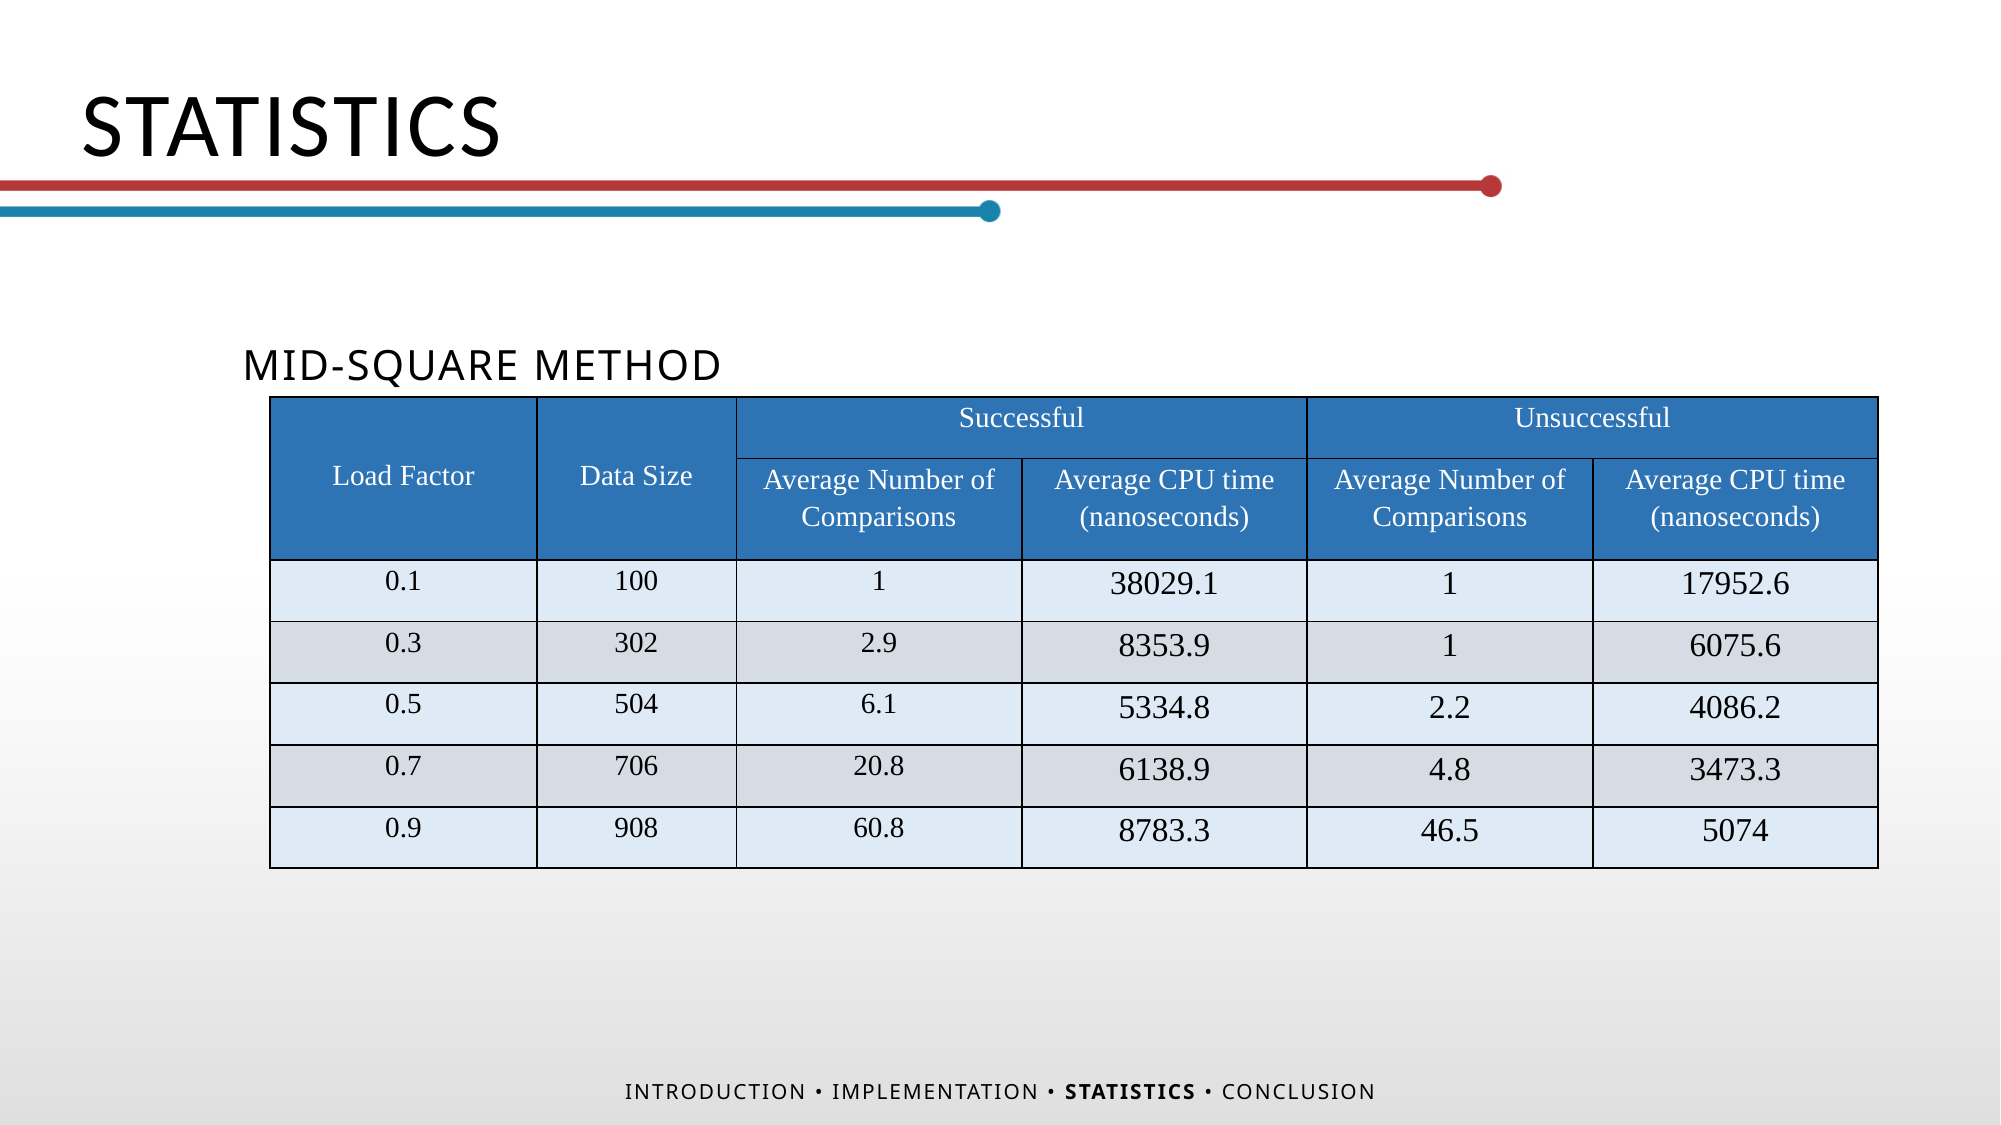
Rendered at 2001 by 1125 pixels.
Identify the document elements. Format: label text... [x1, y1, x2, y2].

table_cell 0.1 [271, 561, 536, 621]
table_cell 0.5 [271, 684, 536, 744]
table_cell 6138.9 [1023, 746, 1306, 806]
table_cell 17952.6 [1594, 561, 1877, 621]
table_cell 1 [737, 561, 1021, 621]
table_cell 0.3 [271, 622, 536, 682]
table_cell 4086.2 [1594, 684, 1877, 744]
table_cell 100 [538, 561, 736, 621]
table_cell Average Number of Comparisons [1308, 459, 1592, 559]
table_cell 8353.9 [1023, 622, 1306, 682]
table_cell 0.9 [271, 808, 536, 867]
table_cell 8783.3 [1023, 808, 1306, 867]
table_header Unsuccessful [1308, 398, 1877, 458]
picture [0, 0, 2001, 1125]
table_cell 2.9 [737, 622, 1021, 682]
table_cell 20.8 [737, 746, 1021, 806]
table_header Load Factor [271, 398, 536, 559]
table_cell Average Number of Comparisons [737, 459, 1021, 559]
text_box STATISTICS [66, 57, 518, 183]
table_cell Average CPU time (nanoseconds) [1594, 459, 1877, 559]
table_cell 5334.8 [1023, 684, 1306, 744]
table_cell 60.8 [737, 808, 1021, 867]
table_cell 504 [538, 684, 736, 744]
table_cell Average CPU time (nanoseconds) [1023, 459, 1306, 559]
text_box MID-SQUARE METHOD [227, 331, 737, 396]
table_header Data Size [538, 398, 736, 559]
table_cell 38029.1 [1023, 561, 1306, 621]
table_header Successful [737, 398, 1306, 458]
table_cell 6075.6 [1594, 622, 1877, 682]
text_box INTRODUCTION • IMPLEMENTATION • STATISTICS • CONCLUSION [610, 1071, 1390, 1111]
table_cell 908 [538, 808, 736, 867]
table_cell 4.8 [1308, 746, 1592, 806]
table_cell 5074 [1594, 808, 1877, 867]
table_cell 3473.3 [1594, 746, 1877, 806]
table_cell 1 [1308, 561, 1592, 621]
table_cell 1 [1308, 622, 1592, 682]
table_cell 46.5 [1308, 808, 1592, 867]
table_cell 302 [538, 622, 736, 682]
table_cell 0.7 [271, 746, 536, 806]
table_cell 2.2 [1308, 684, 1592, 744]
table_cell 6.1 [737, 684, 1021, 744]
table_cell 706 [538, 746, 736, 806]
